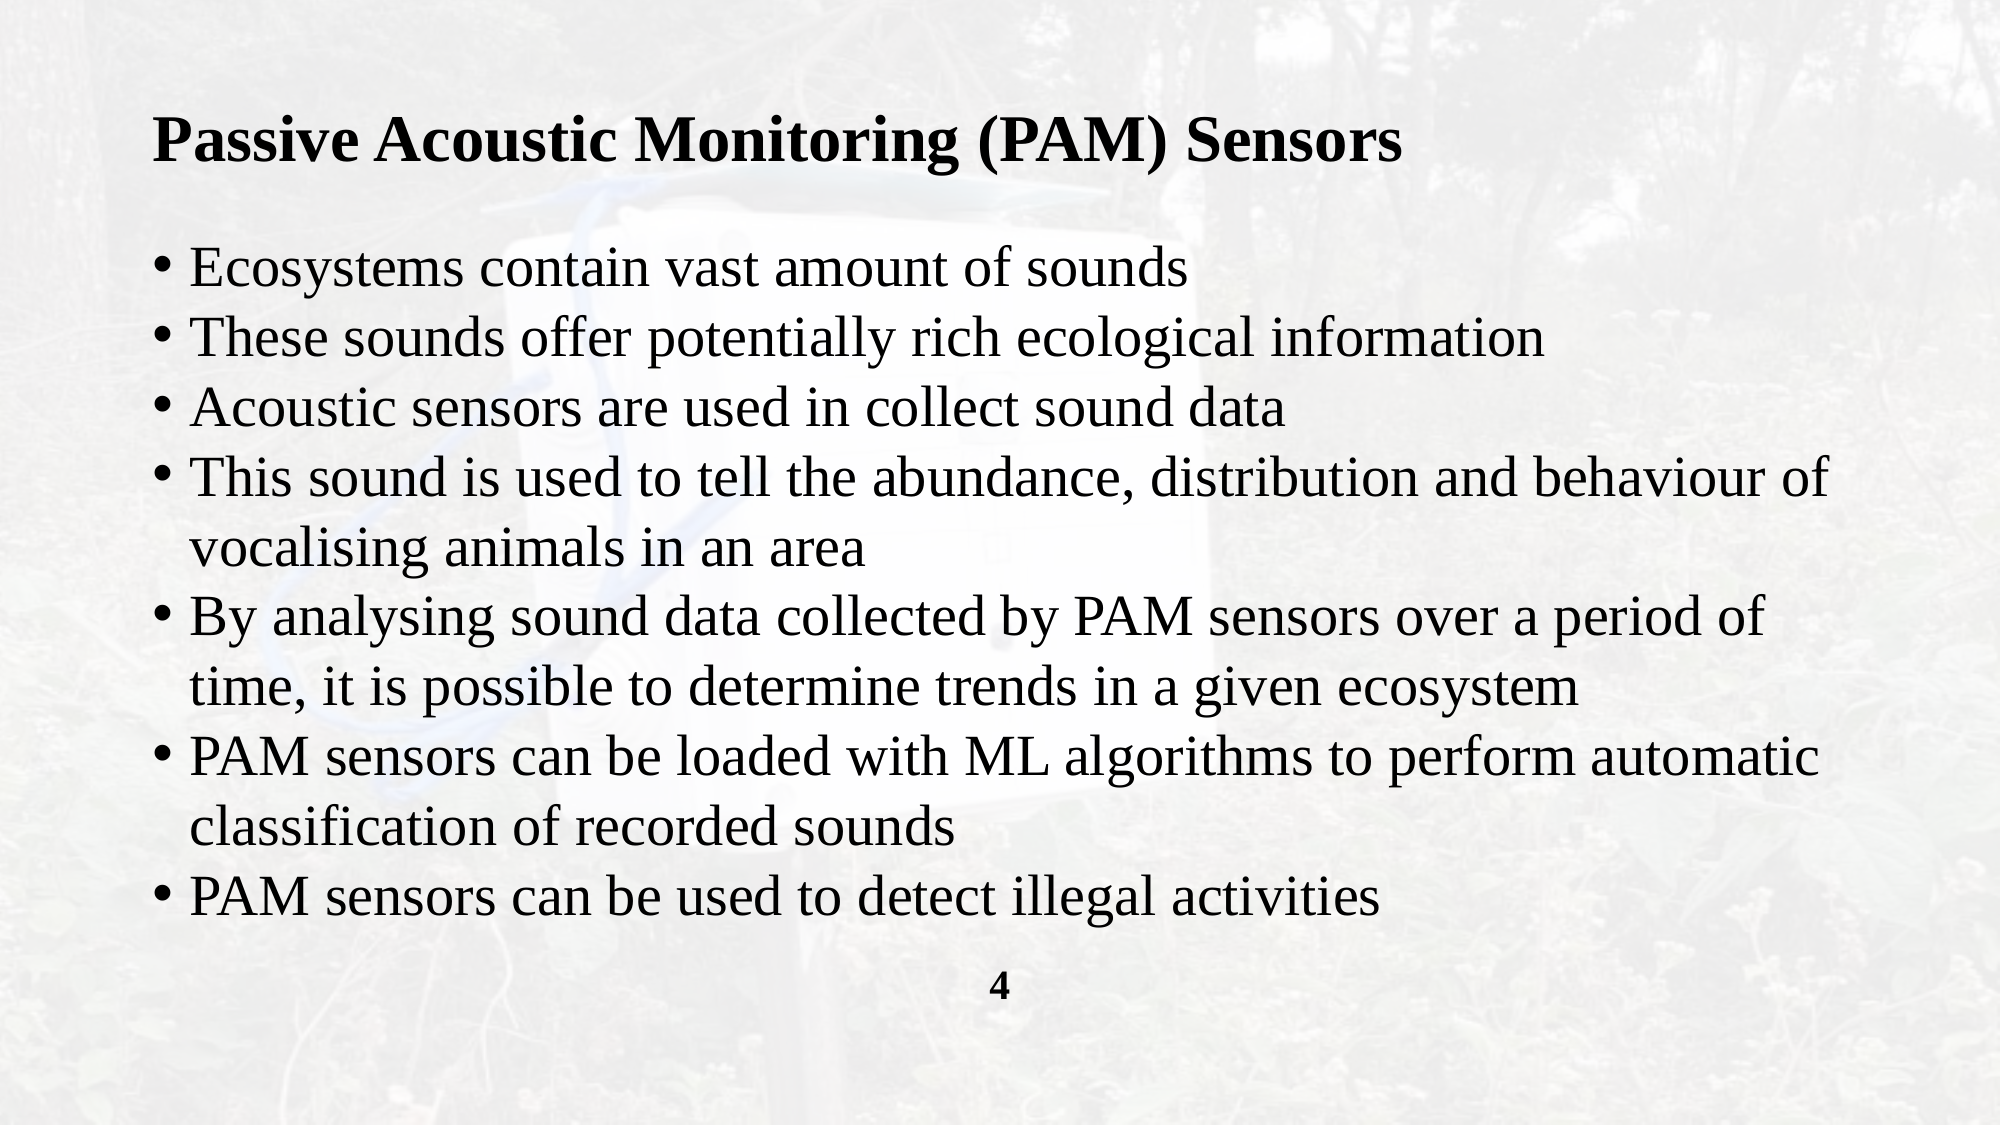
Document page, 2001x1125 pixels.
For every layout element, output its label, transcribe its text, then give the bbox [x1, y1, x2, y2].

title Passive Acoustic Monitoring (PAM) Sensors [137, 59, 1863, 220]
slide_number 4 [774, 953, 1225, 1014]
list Ecosystems contain vast amount of sounds These sounds offer potentially rich ecological information Acoustic sensors are used in collect sound data This sound is used to tell the abundance, distribution and behaviour of vocalising animals in an area By analysing sound data collected by PAM sensors over a period of time, it is possible to determine trends in a given ecosystem PAM sensors can be loaded with ML algorithms to perform automatic classification of recorded sounds PAM sensors can be used to detect illegal activities [137, 220, 1863, 1014]
